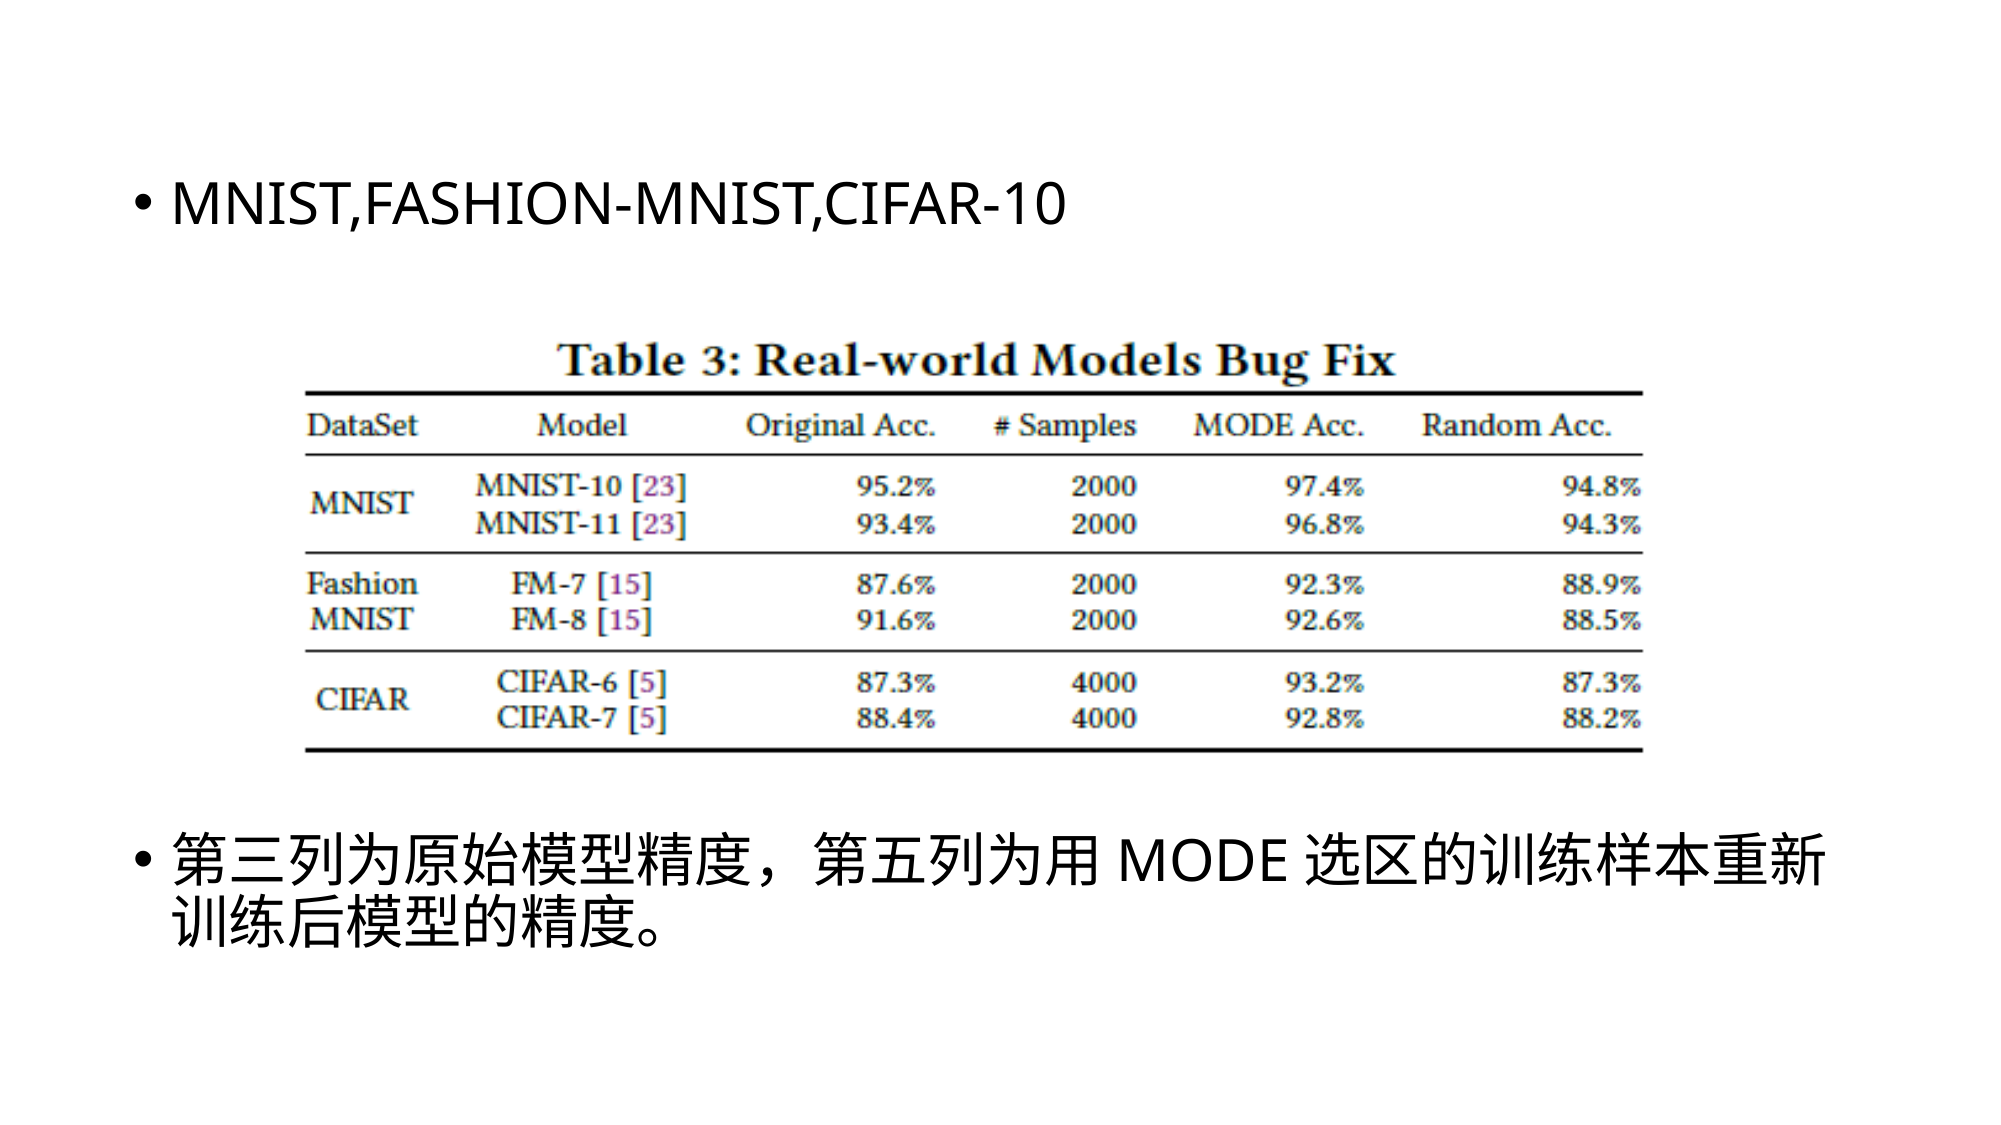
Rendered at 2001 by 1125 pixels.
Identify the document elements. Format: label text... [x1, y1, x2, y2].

picture [274, 327, 1688, 763]
text_box 第三列为原始模型精度，第五列为用MODE选区的训练样本重新训练后模型的精度。 [118, 823, 1844, 1125]
list MNIST,FASHION-MNIST,CIFAR-10 [118, 166, 1844, 823]
